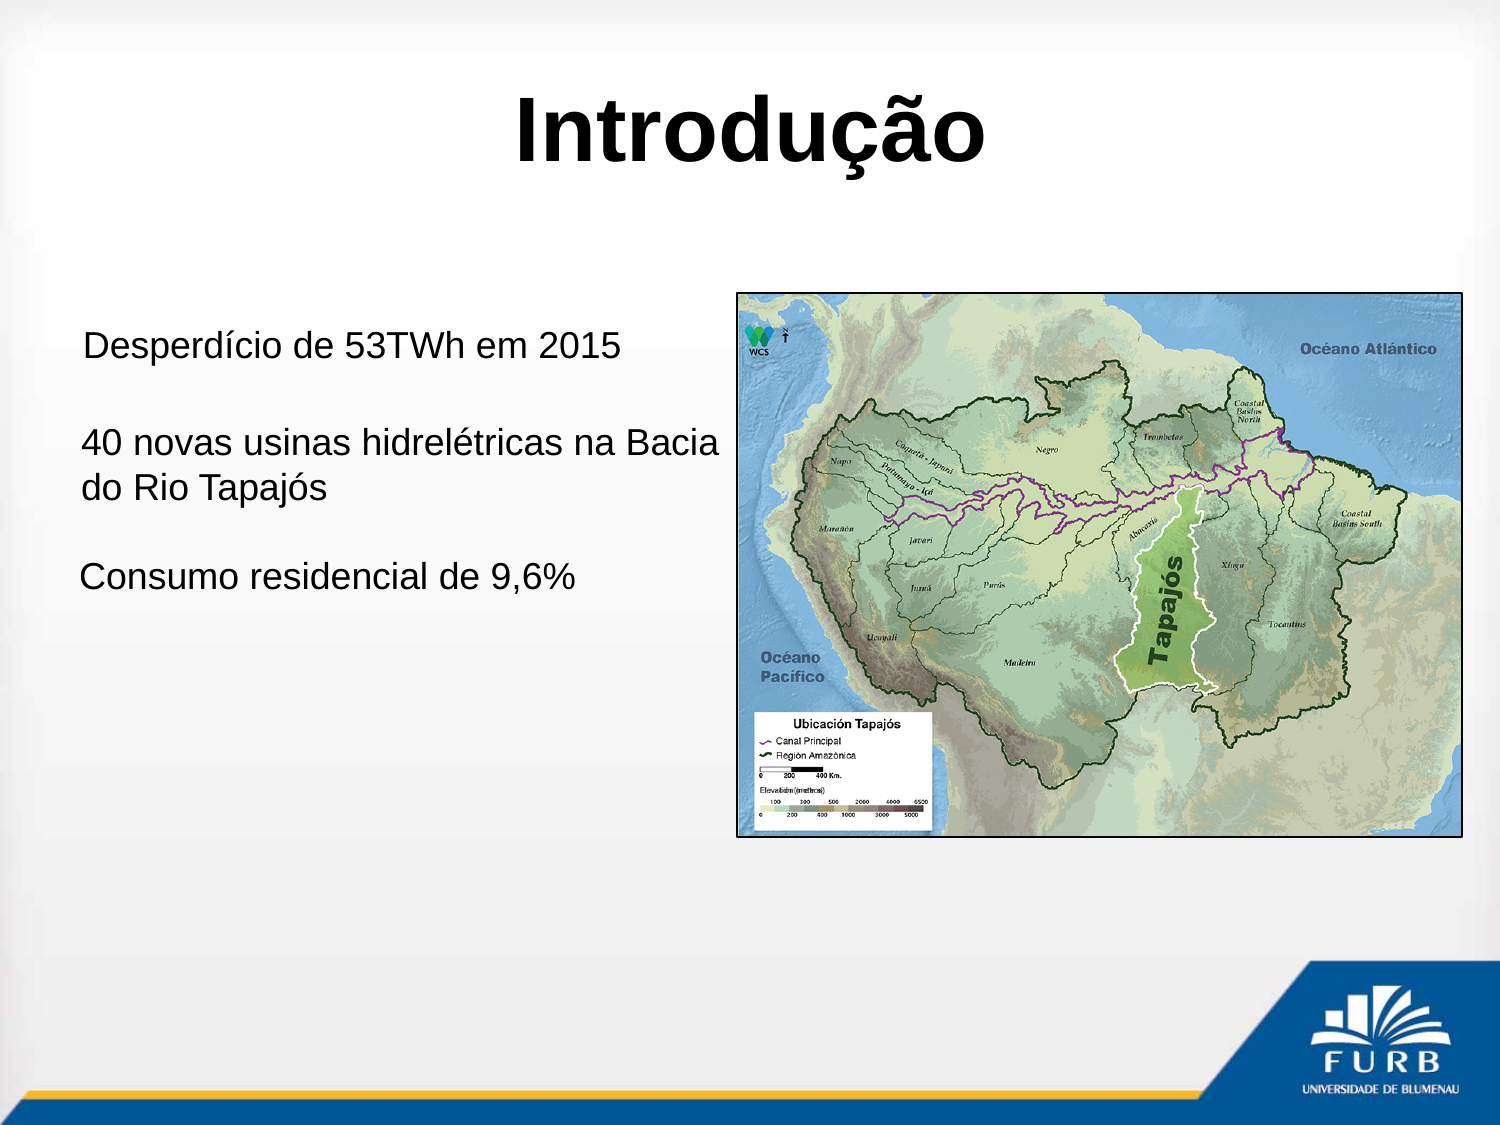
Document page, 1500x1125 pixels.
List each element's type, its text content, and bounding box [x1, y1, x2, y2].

text_box 40 novas usinas hidrelétricas na Bacia do Rio Tapajós [66, 410, 732, 516]
picture [0, 0, 1500, 1125]
title Introdução [76, 30, 1427, 219]
text_box Desperdício de 53TWh em 2015 [68, 313, 637, 374]
text_box Consumo residencial de 9,6% [64, 544, 591, 604]
